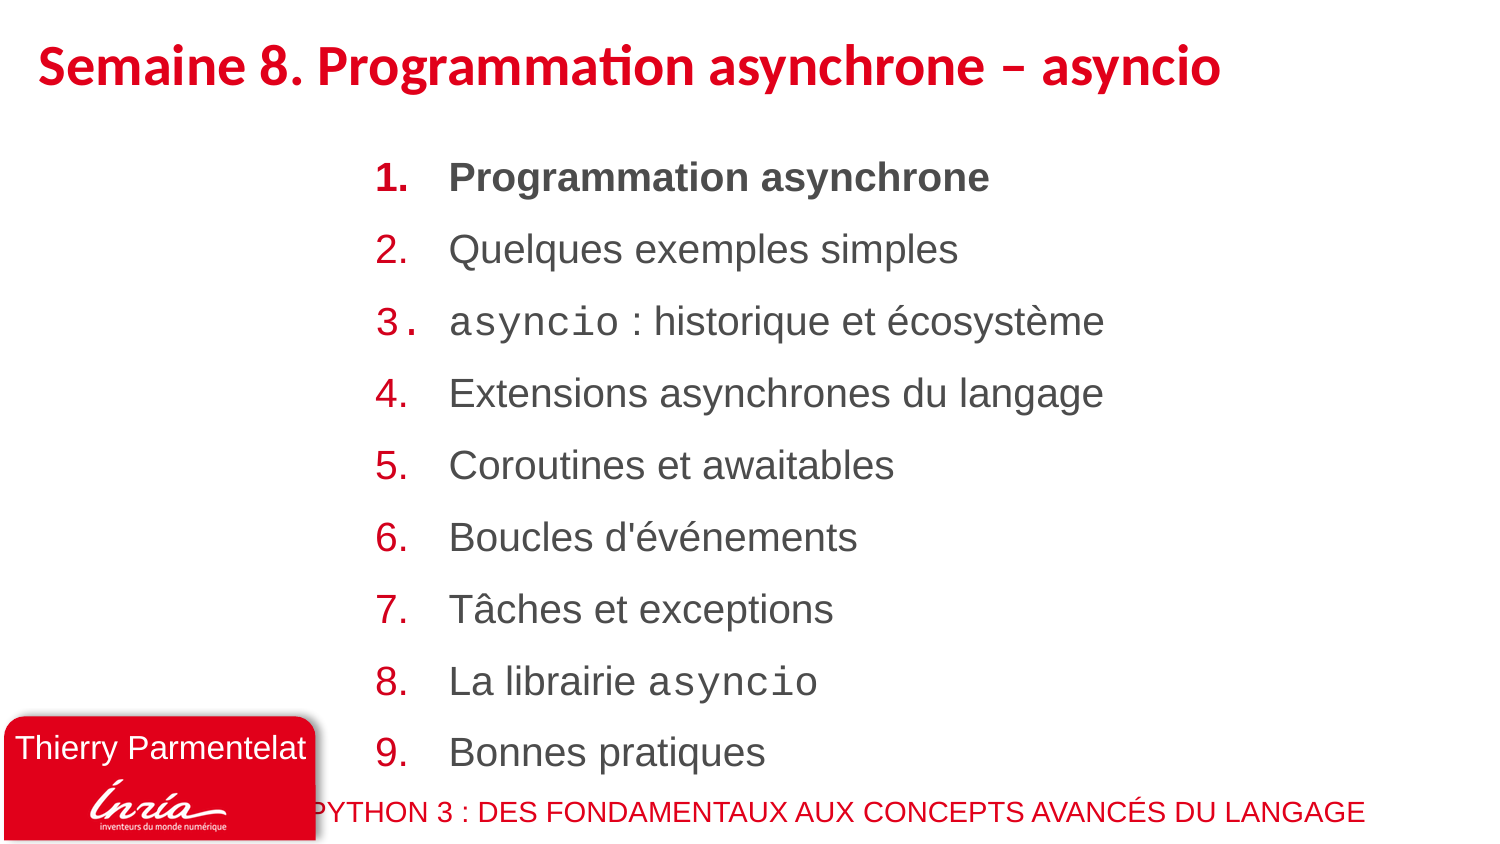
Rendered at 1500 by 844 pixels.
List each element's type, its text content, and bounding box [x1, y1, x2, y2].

list Programmation asynchrone Quelques exemples simples asyncio : historique et écosystème Extensions asynchrones du langage Coroutines et awaitables Boucles d'événements Tâches et exceptions La librairie asyncio Bonnes pratiques [360, 128, 1428, 784]
text_box [3, 838, 80, 842]
text_box [13, 715, 307, 719]
list Python 3 : des fondamentaux aux concepts avancés du langage [324, 785, 1455, 844]
text_box Thierry Parmentelat [0, 719, 482, 838]
text_box [235, 838, 317, 842]
picture [84, 773, 232, 838]
title Semaine 8. Programmation asynchrone – asyncio [23, 19, 1399, 118]
